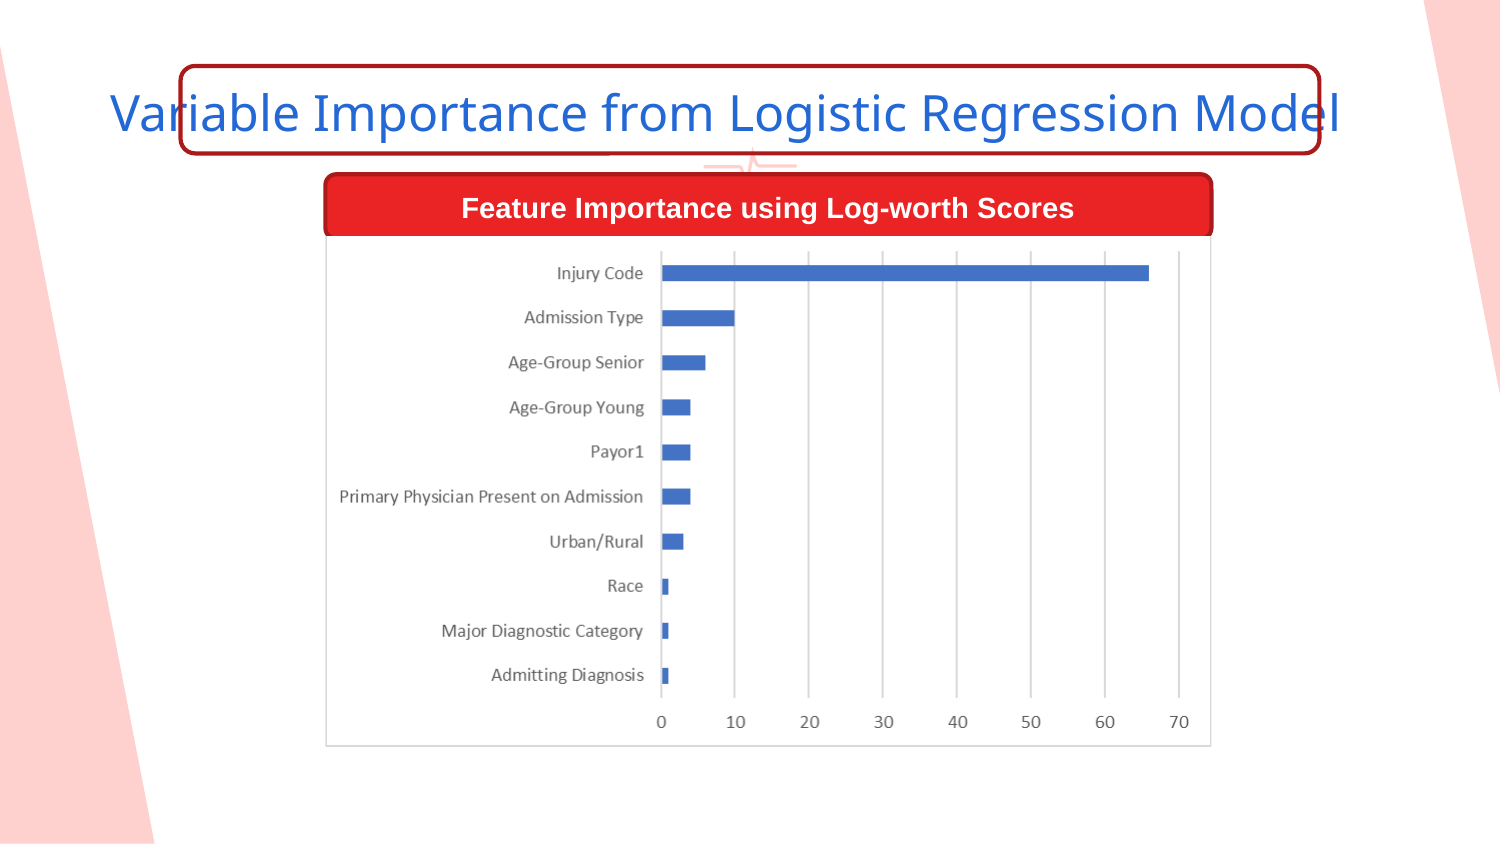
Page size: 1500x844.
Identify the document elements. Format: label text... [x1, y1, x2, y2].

text_box Feature Importance using Log-worth Scores [325, 174, 1212, 234]
picture [325, 236, 1212, 747]
title Variable Importance from Logistic Regression Model [0, 65, 194, 135]
text_box [180, 65, 1320, 154]
title Variable Importance from Logistic Regression Model [1306, 65, 1476, 135]
